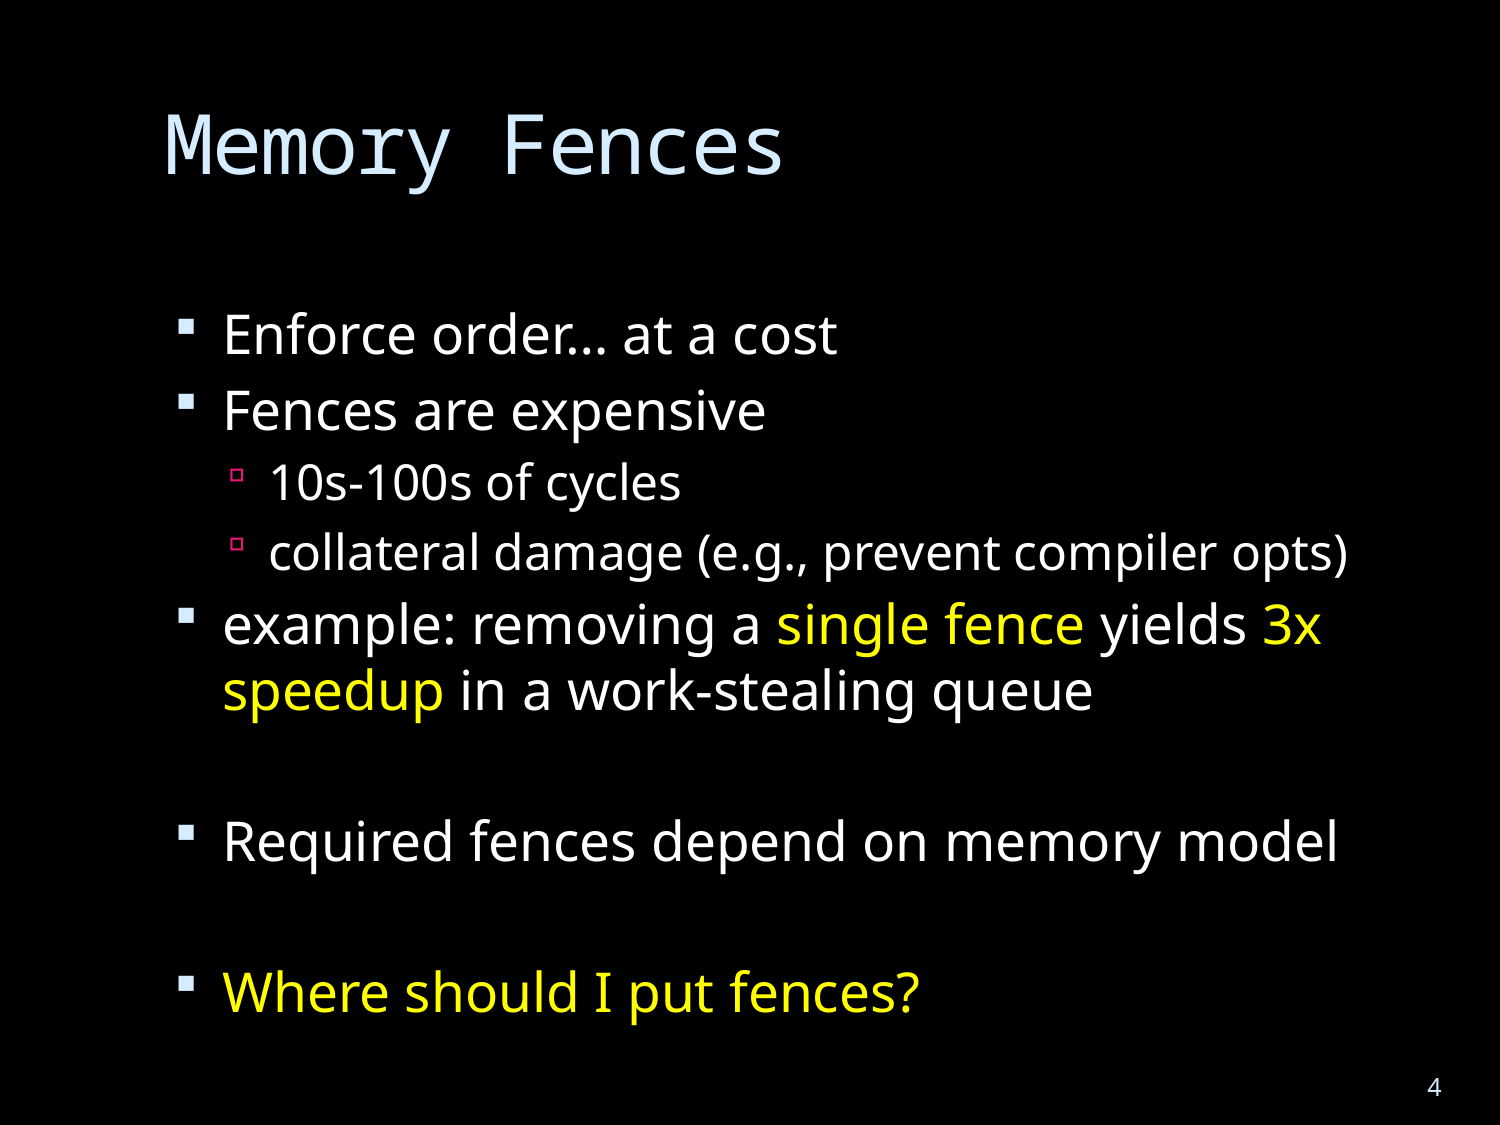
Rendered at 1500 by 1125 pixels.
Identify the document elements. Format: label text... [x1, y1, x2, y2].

title Memory Fences [150, 83, 1425, 234]
slide_number 4 [1412, 1052, 1488, 1113]
list Enforce order… at a cost Fences are expensive 10s-100s of cycles collateral damage (e.g., prevent compiler opts) example: removing a single fence yields 3x speedup in a work-stealing queue Required fences depend on memory model Where should I put fences? [150, 292, 1425, 1043]
